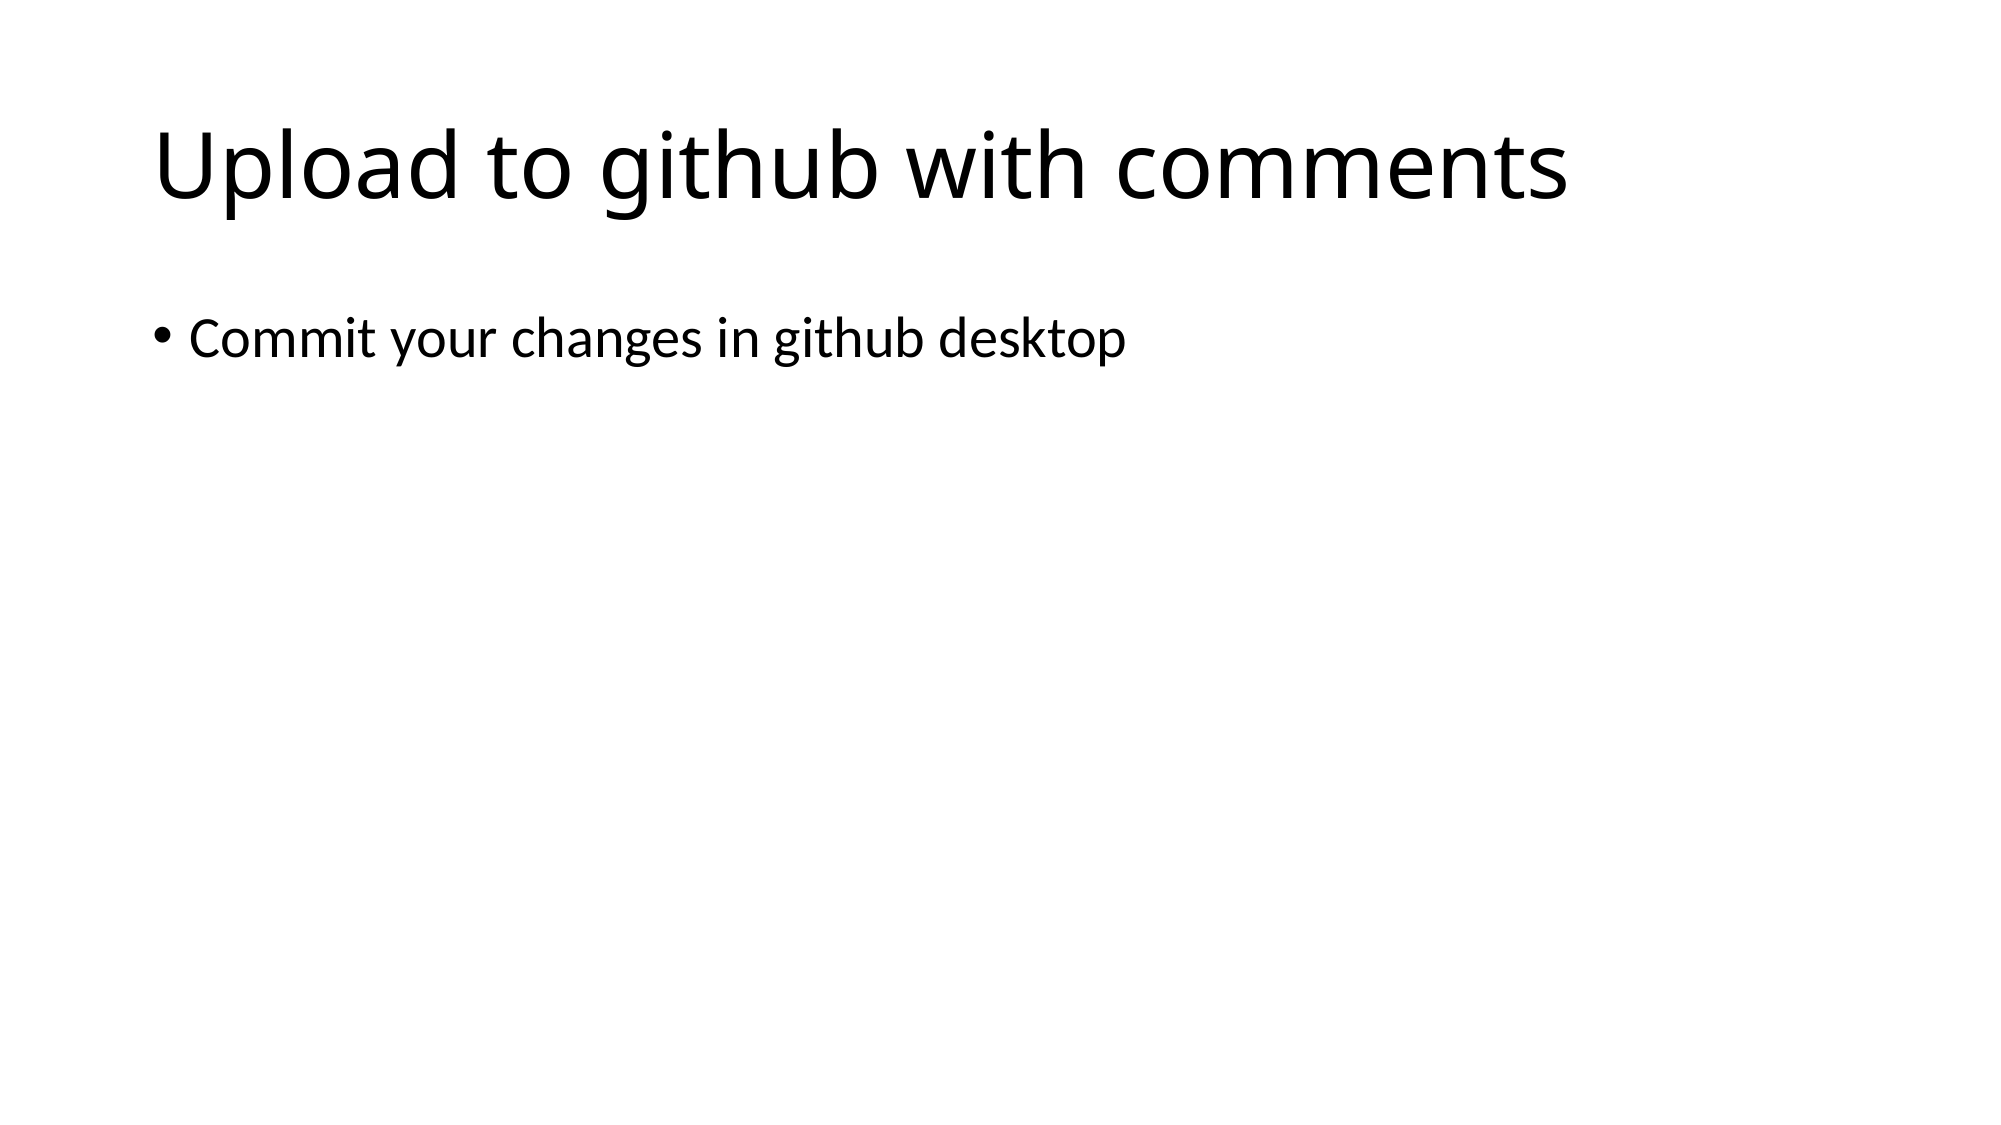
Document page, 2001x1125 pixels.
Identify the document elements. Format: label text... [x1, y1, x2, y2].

list Commit your changes in github desktop [137, 299, 1863, 1014]
title Upload to github with comments [137, 59, 1863, 278]
